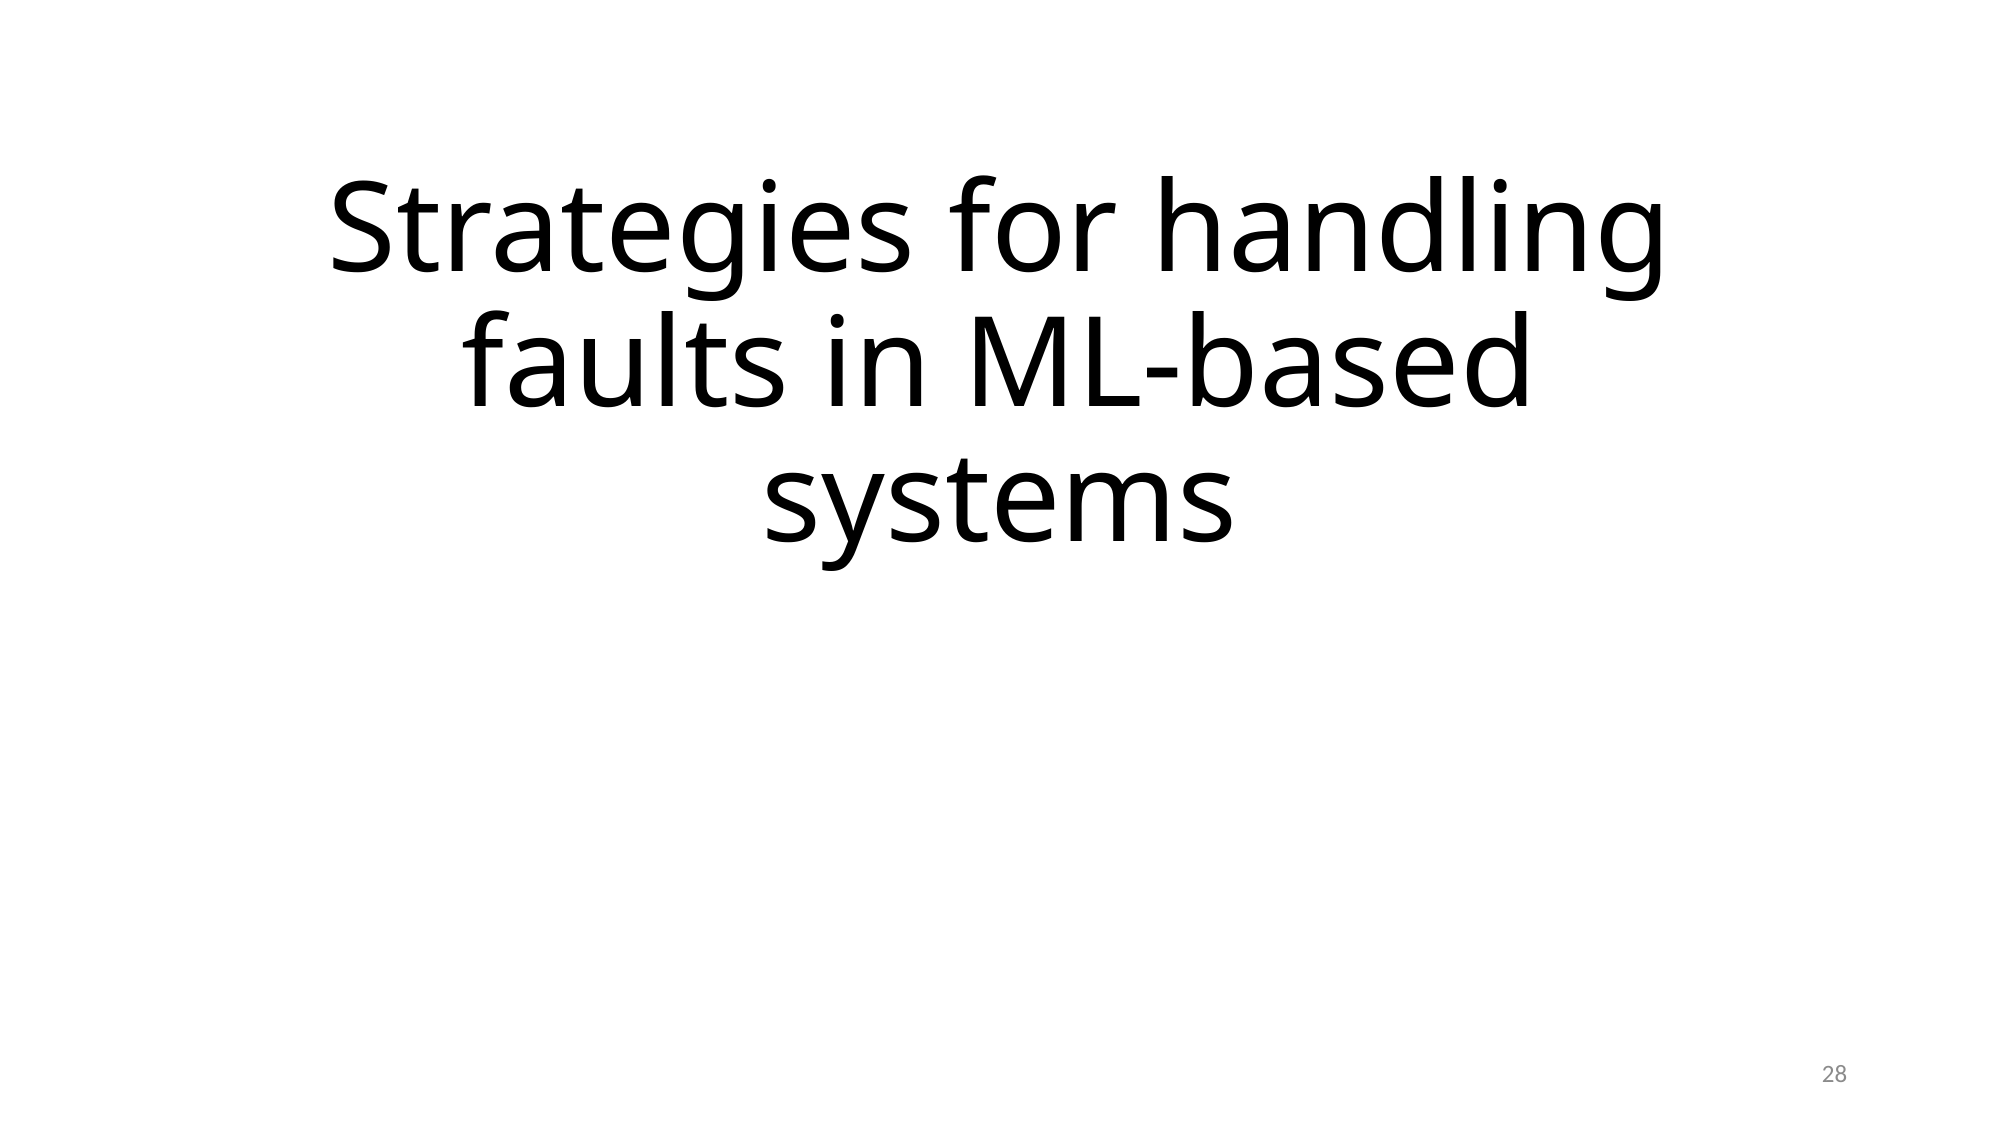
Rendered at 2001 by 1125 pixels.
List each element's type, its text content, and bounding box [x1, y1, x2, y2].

title Strategies for handling faults in ML-based systems [249, 184, 1750, 576]
slide_number 28 [1412, 1042, 1863, 1103]
